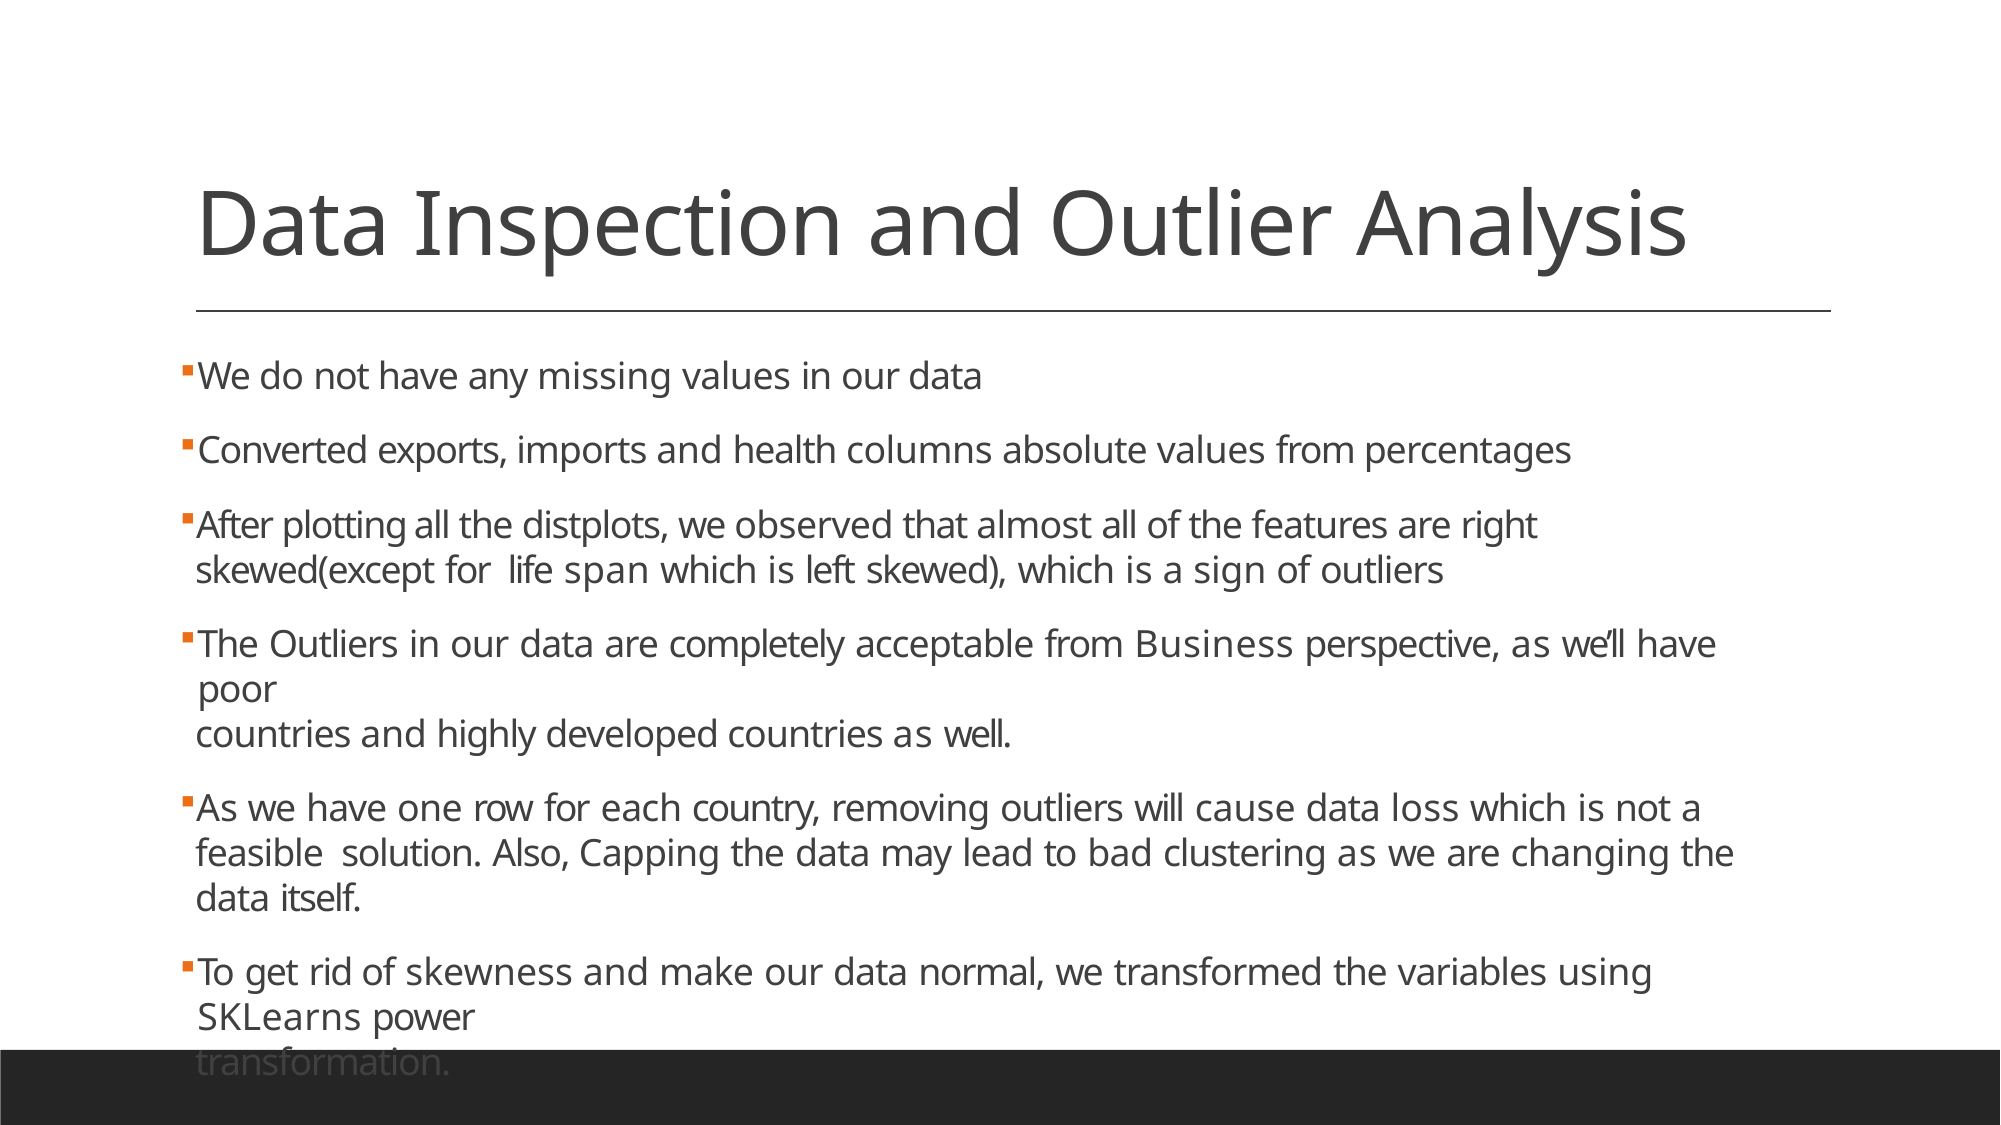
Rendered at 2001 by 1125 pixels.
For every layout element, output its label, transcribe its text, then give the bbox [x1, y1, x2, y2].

title Data Inspection and Outlier Analysis [192, 163, 1781, 350]
text_box We do not have any missing values in our data Converted exports, imports and health columns absolute values from percentages After plotting all the distplots, we observed that almost all of the features are right skewed(except for life span which is left skewed), which is a sign of outliers The Outliers in our data are completely acceptable from Business perspective, as we’ll have poor countries and highly developed countries as well. As we have one row for each country, removing outliers will cause data loss which is not a feasible solution. Also, Capping the data may lead to bad clustering as we are changing the data itself. To get rid of skewness and make our data normal, we transformed the variables using SKLearns power transformation. [177, 350, 1817, 1084]
